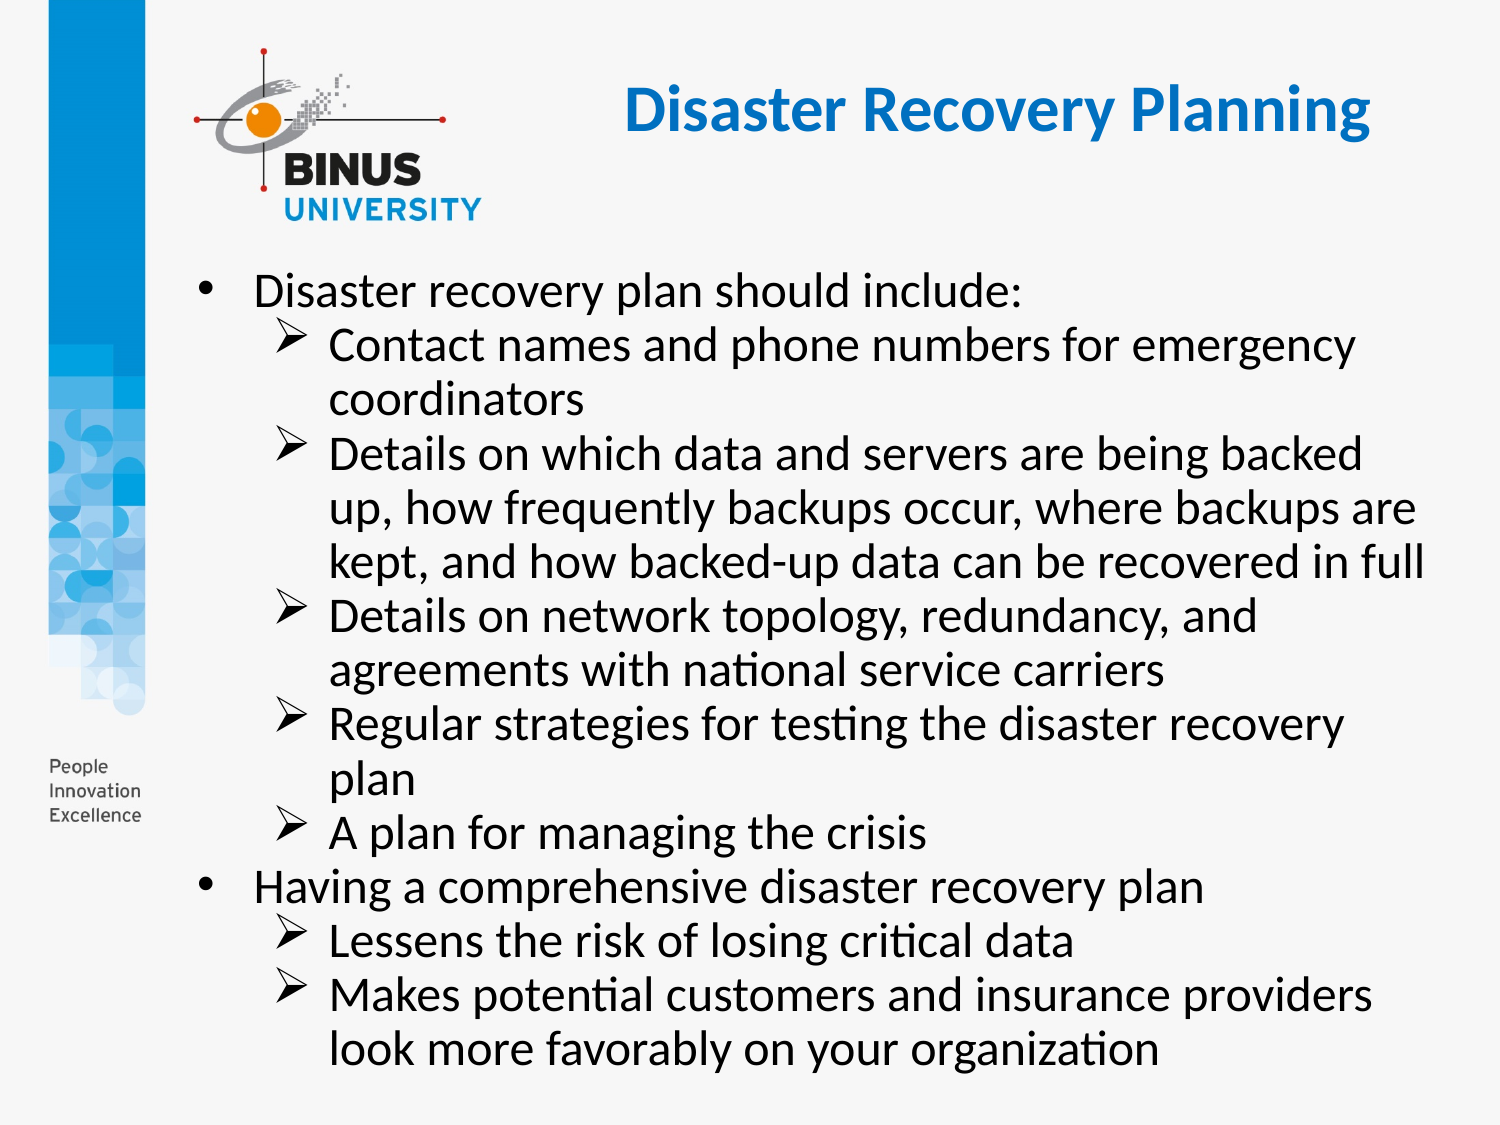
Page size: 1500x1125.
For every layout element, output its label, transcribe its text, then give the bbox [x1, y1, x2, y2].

text_box Disaster Recovery Planning [603, 56, 1393, 152]
text_box Disaster recovery plan should include: Contact names and phone numbers for emergency coordinators Details on which data and servers are being backed up, how frequently backups occur, where backups are kept, and how backed-up data can be recovered in full Details on network topology, redundancy, and agreements with national service carriers Regular strategies for testing the disaster recovery plan A plan for managing the crisis Having a comprehensive disaster recovery plan Lessens the risk of losing critical data Makes potential customers and insurance providers look more favorably on your organization [182, 256, 1451, 1084]
picture [0, 0, 1500, 845]
